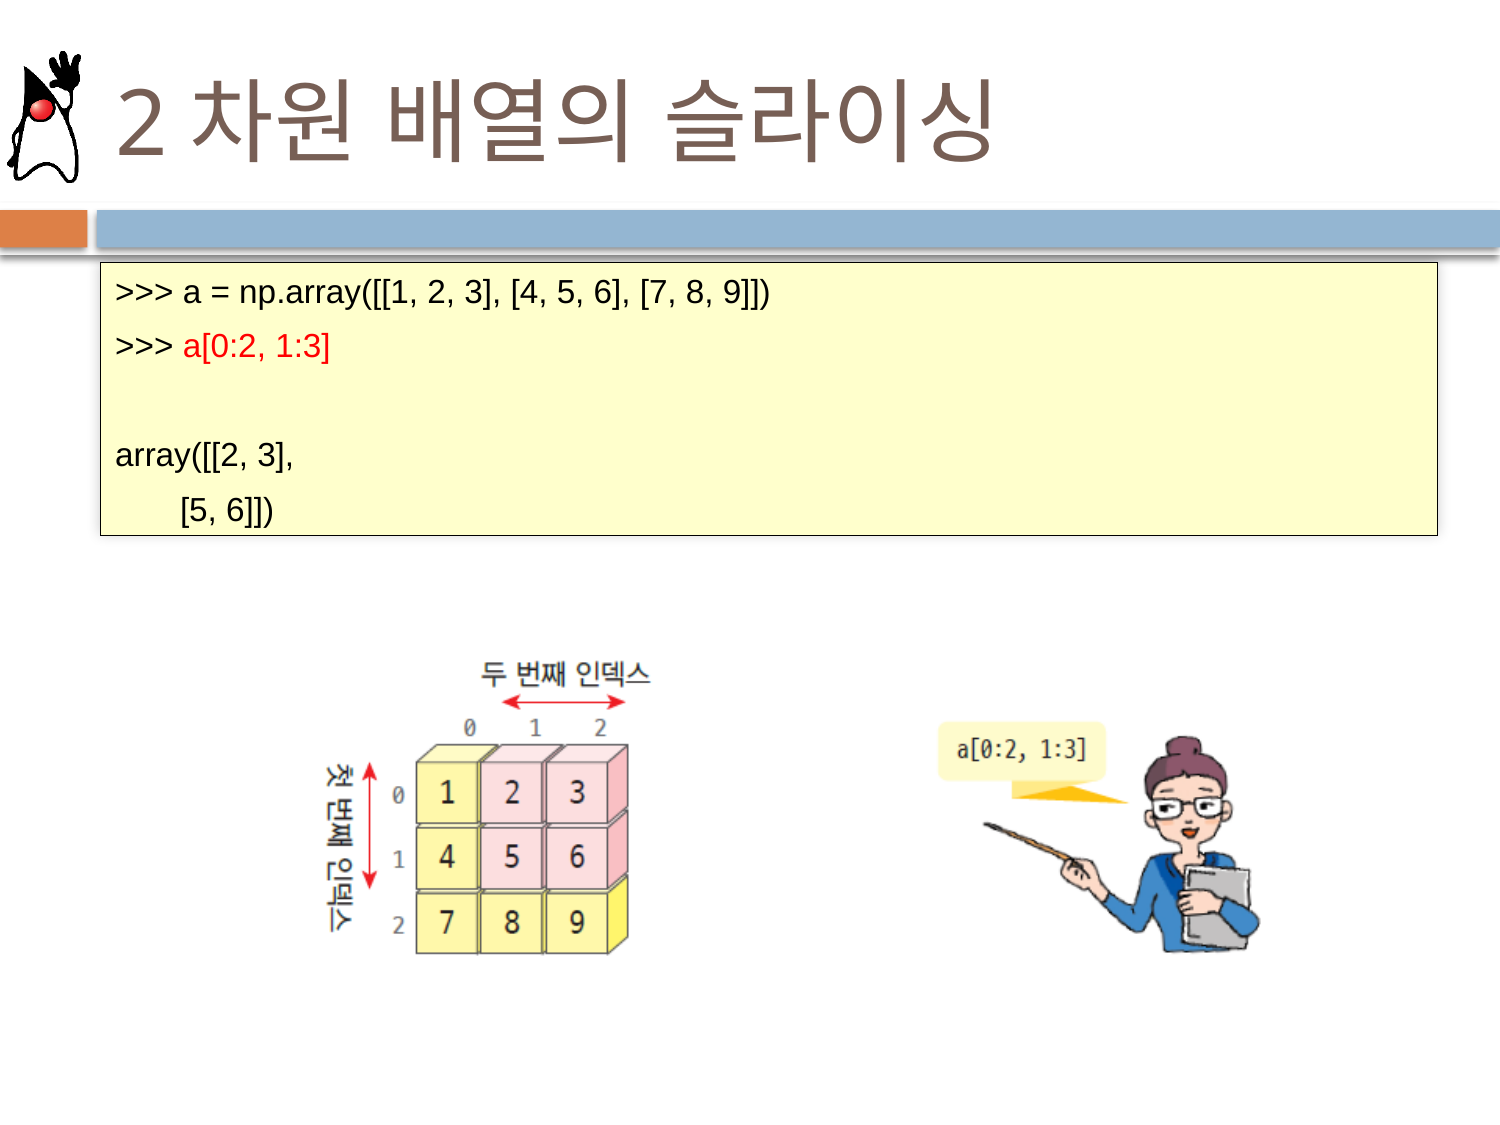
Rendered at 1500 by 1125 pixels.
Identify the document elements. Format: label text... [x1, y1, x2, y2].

picture [211, 600, 1286, 981]
title 2차원 배열의 슬라이싱 [100, 37, 1438, 200]
picture [7, 51, 81, 183]
text_box >>> a = np.array([[1, 2, 3], [4, 5, 6], [7, 8, 9]]) >>> a[0:2, 1:3] array([[2, 3], [5, 6]]) [100, 262, 1438, 536]
